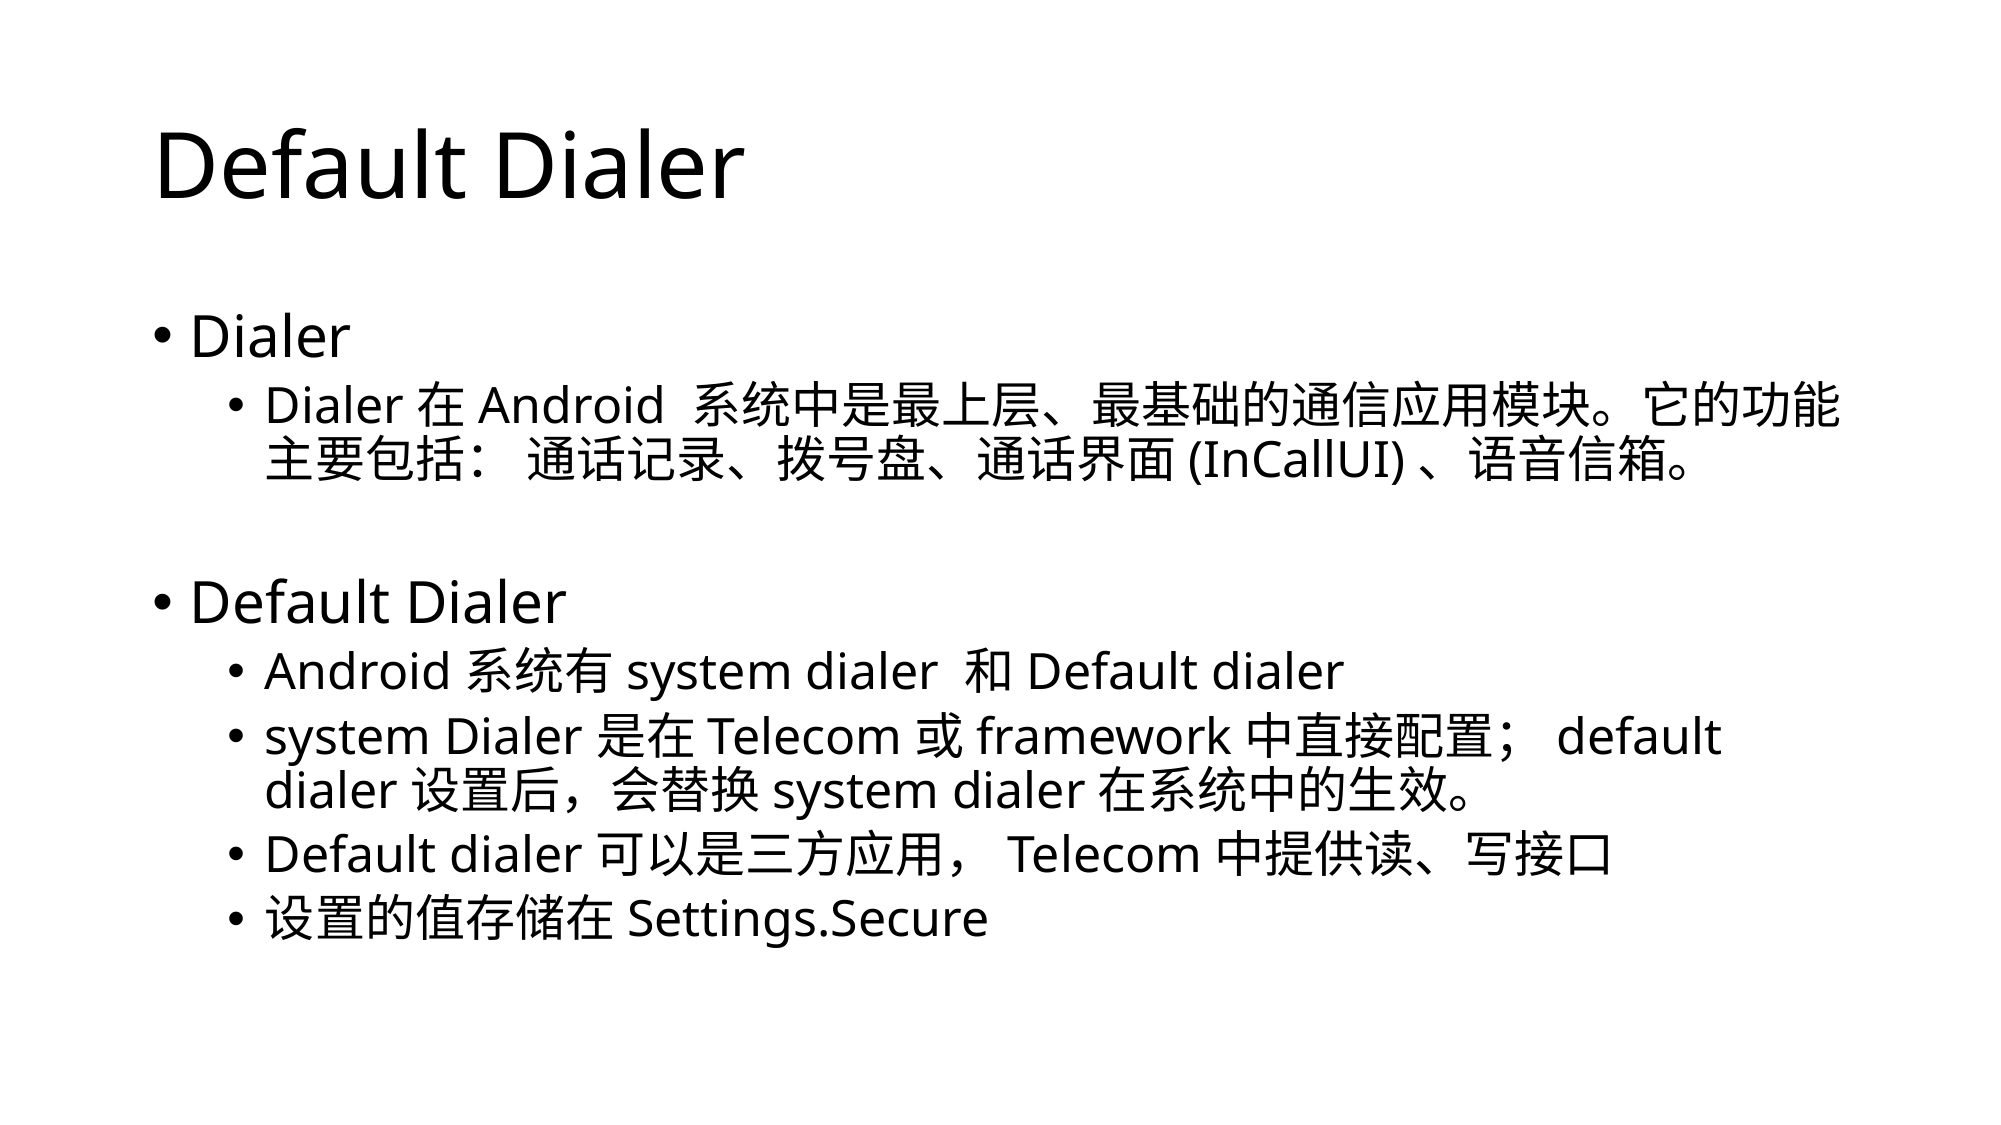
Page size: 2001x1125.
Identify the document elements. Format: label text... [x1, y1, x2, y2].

list Dialer Dialer在Android 系统中是最上层、最基础的通信应用模块。它的功能主要包括： 通话记录、拨号盘、通话界面(InCallUI)、语音信箱。 Default Dialer Android系统有system dialer 和Default dialer system Dialer是在Telecom或framework中直接配置；default dialer设置后，会替换system dialer在系统中的生效。 Default dialer可以是三方应用，Telecom中提供读、写接口 设置的值存储在Settings.Secure [137, 299, 1863, 1014]
title Default Dialer [137, 59, 1863, 278]
